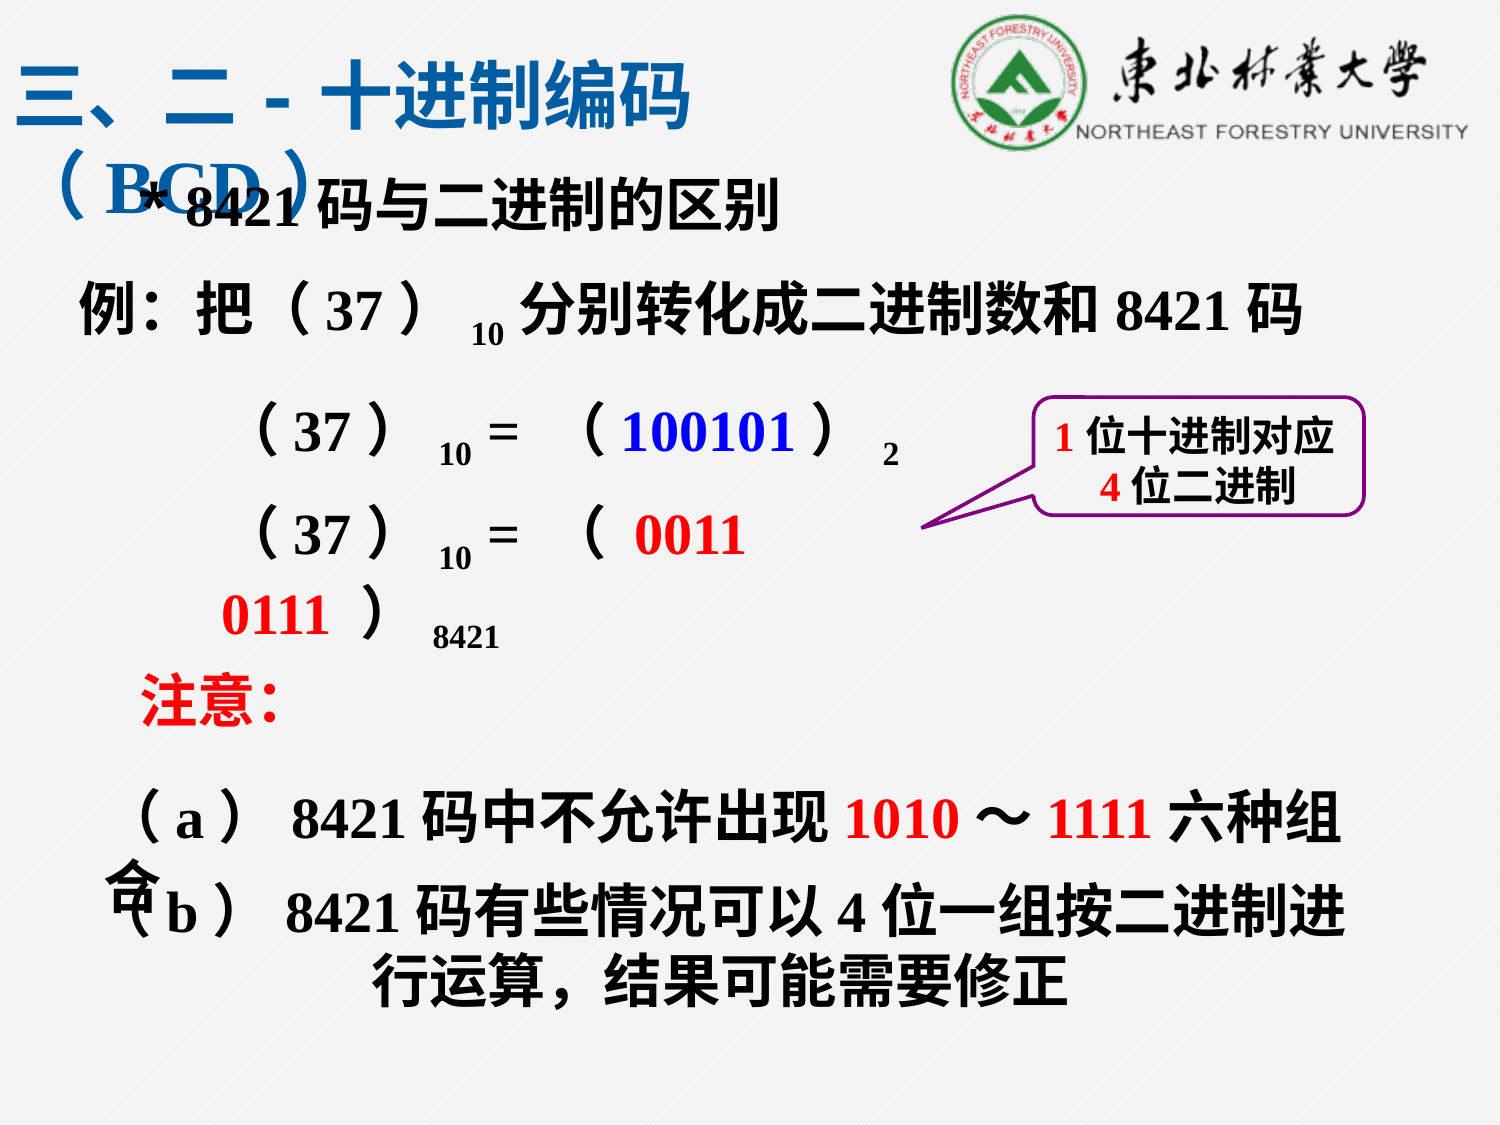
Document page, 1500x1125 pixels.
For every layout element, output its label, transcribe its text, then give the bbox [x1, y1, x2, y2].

text_box 三、二-十进制编码（BCD） [0, 42, 931, 236]
text_box 1位十进制对应4位二进制 [921, 397, 1364, 529]
picture [950, 13, 1481, 156]
text_box （b）8421码有些情况可以4位一组按二进制进行运算，结果可能需要修正 [76, 867, 1364, 1022]
text_box 例：把（37）10分别转化成二进制数和8421码 [64, 264, 1320, 360]
text_box （a）8421码中不允许出现1010～1111六种组合 [88, 772, 1376, 928]
text_box （37）10 = （ 0011 0111 ）8421 [206, 488, 1058, 664]
text_box （37）10 = （100101）2 [206, 385, 1058, 480]
text_box * 8421码与二进制的区别 [123, 160, 892, 246]
text_box 注意： [124, 657, 330, 742]
